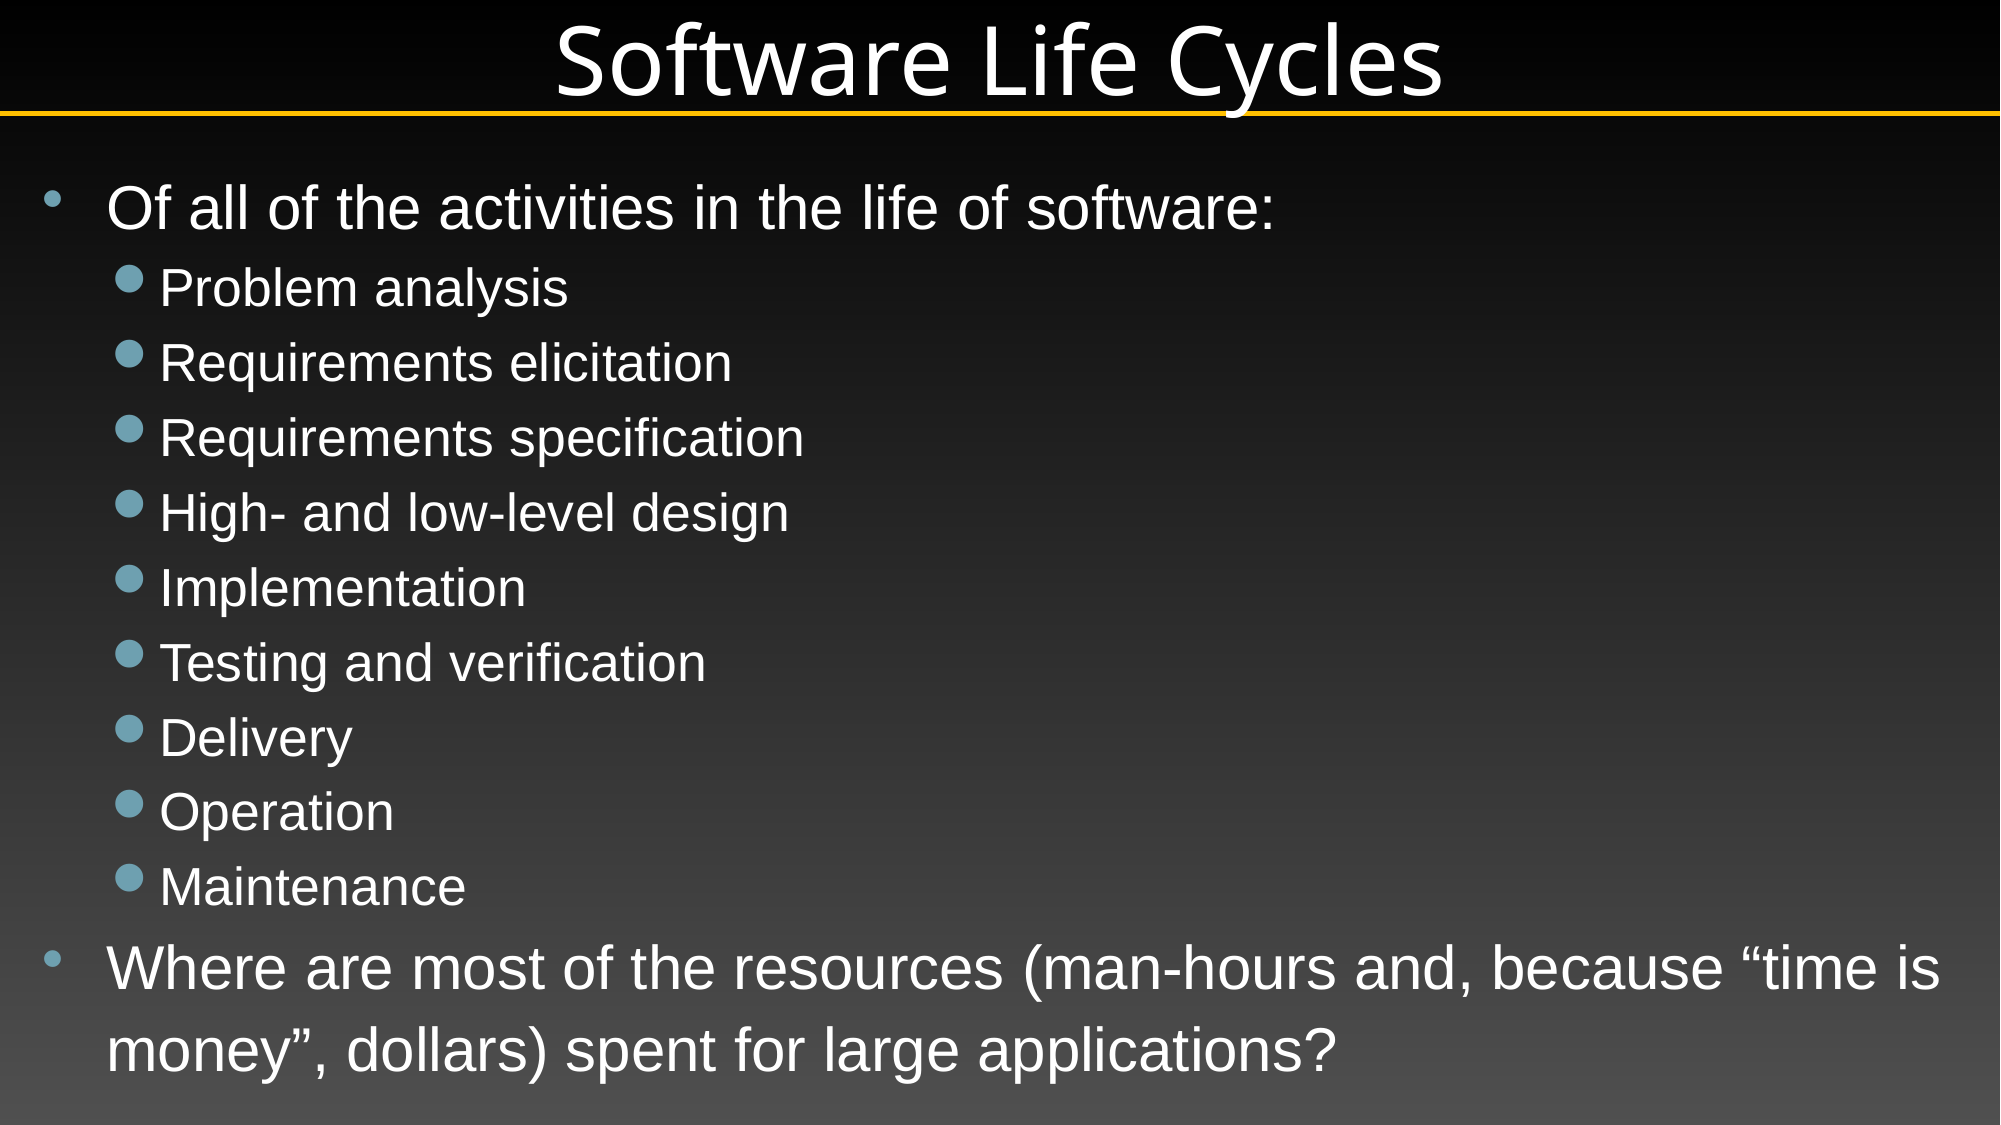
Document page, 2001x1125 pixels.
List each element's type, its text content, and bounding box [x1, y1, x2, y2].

title Software Life Cycles [249, 0, 1751, 116]
list Of all of the activities in the life of software: Problem analysis Requirements elicitation Requirements specification High- and low-level design Implementation Testing and verification Delivery Operation Maintenance Where are most of the resources (man-hours and, because “time is money”, dollars) spent for large applications? [23, 152, 1977, 1092]
